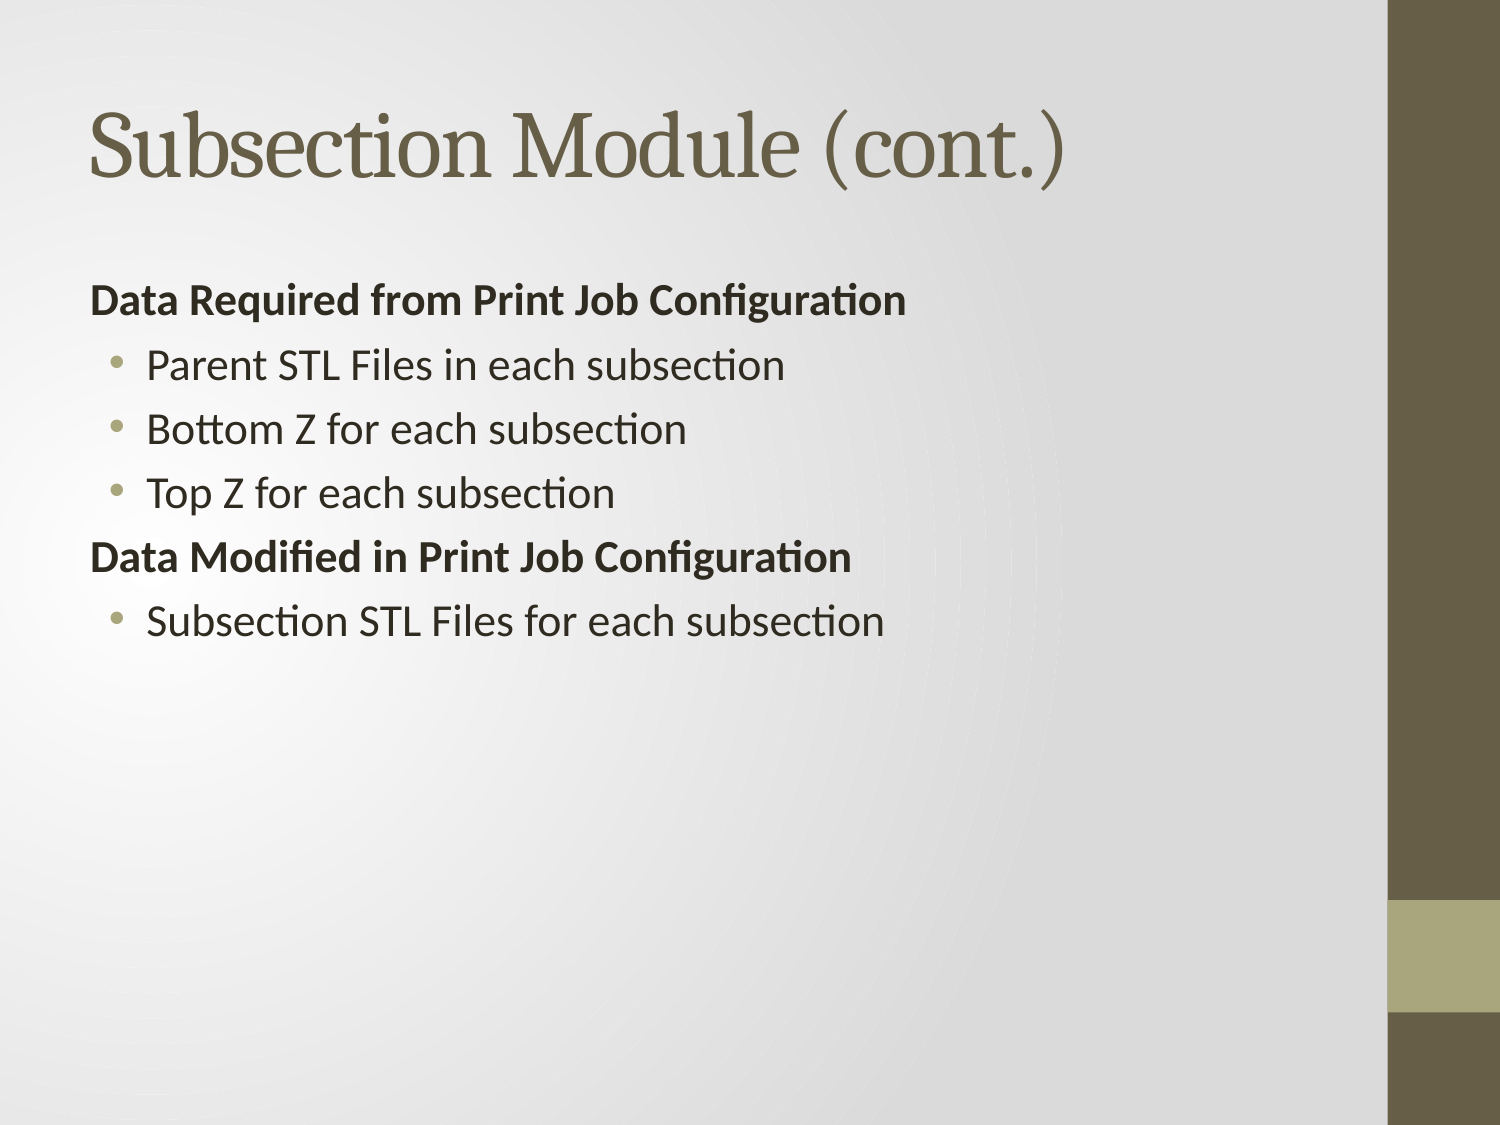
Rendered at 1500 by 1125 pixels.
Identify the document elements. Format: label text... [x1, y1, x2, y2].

list Data Required from Print Job Configuration Parent STL Files in each subsection Bottom Z for each subsection Top Z for each subsection Data Modified in Print Job Configuration Subsection STL Files for each subsection [75, 262, 1325, 1050]
title Subsection Module (cont.) [75, 45, 1325, 233]
